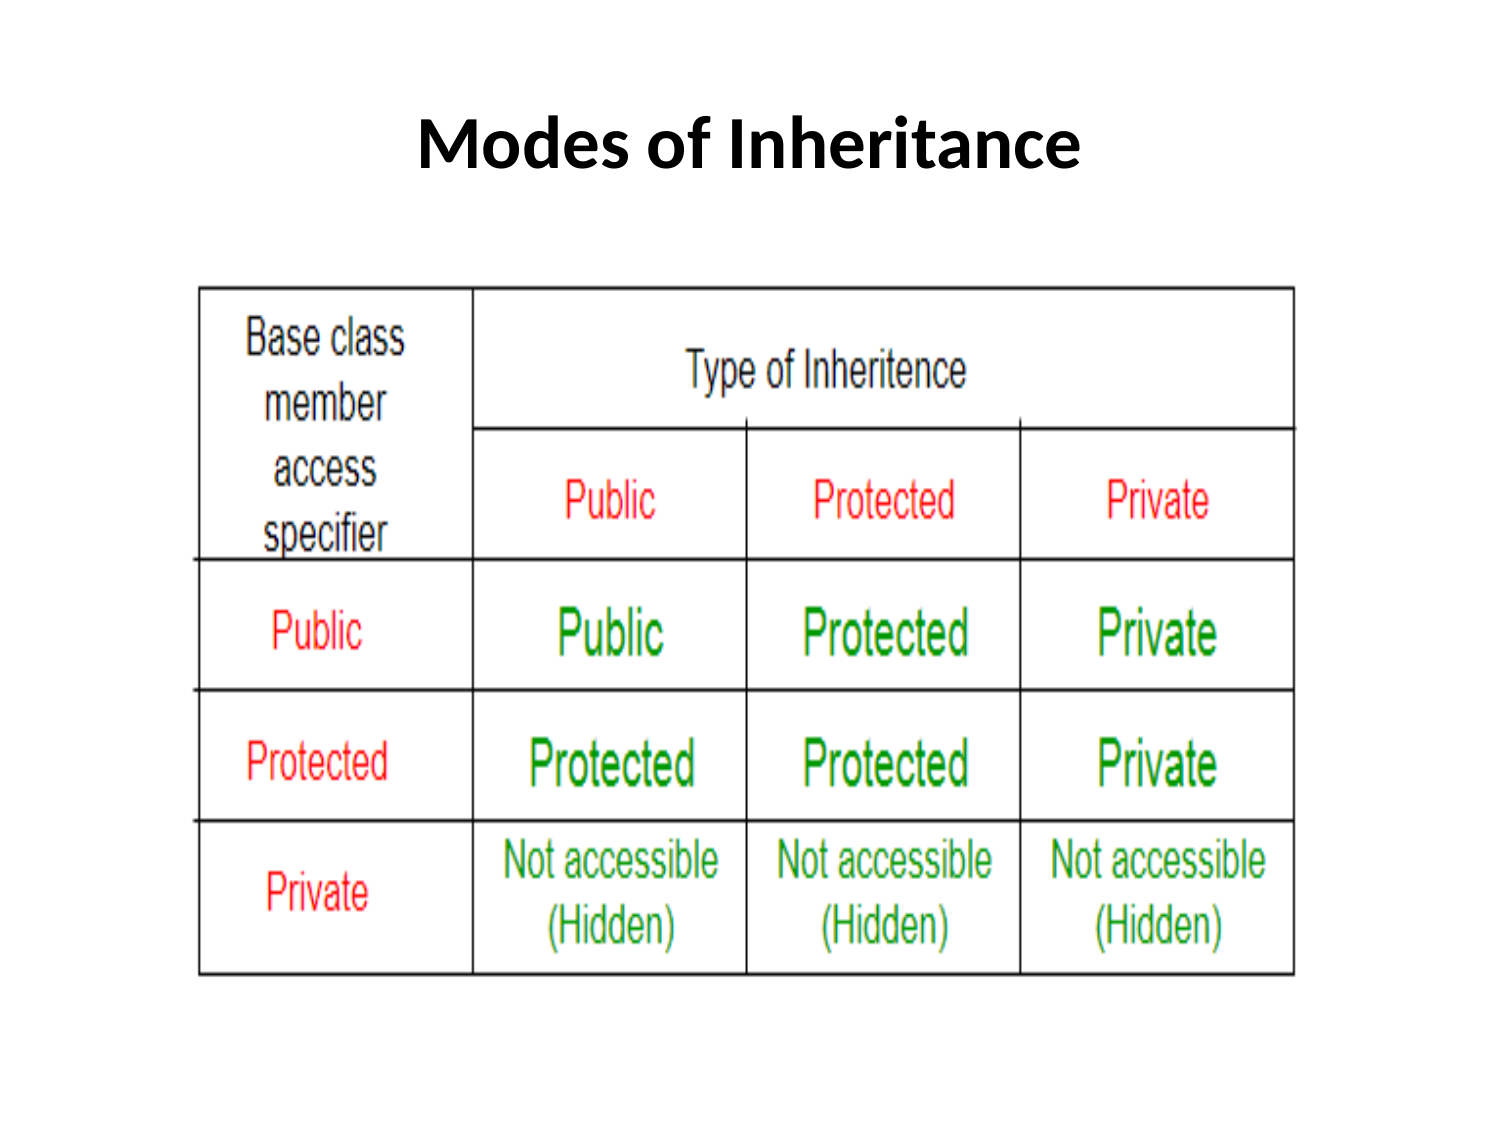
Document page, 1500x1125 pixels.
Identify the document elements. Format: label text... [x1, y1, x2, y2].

title Modes of Inheritance [75, 45, 1425, 233]
list [75, 262, 1425, 1005]
picture [187, 267, 1313, 1013]
